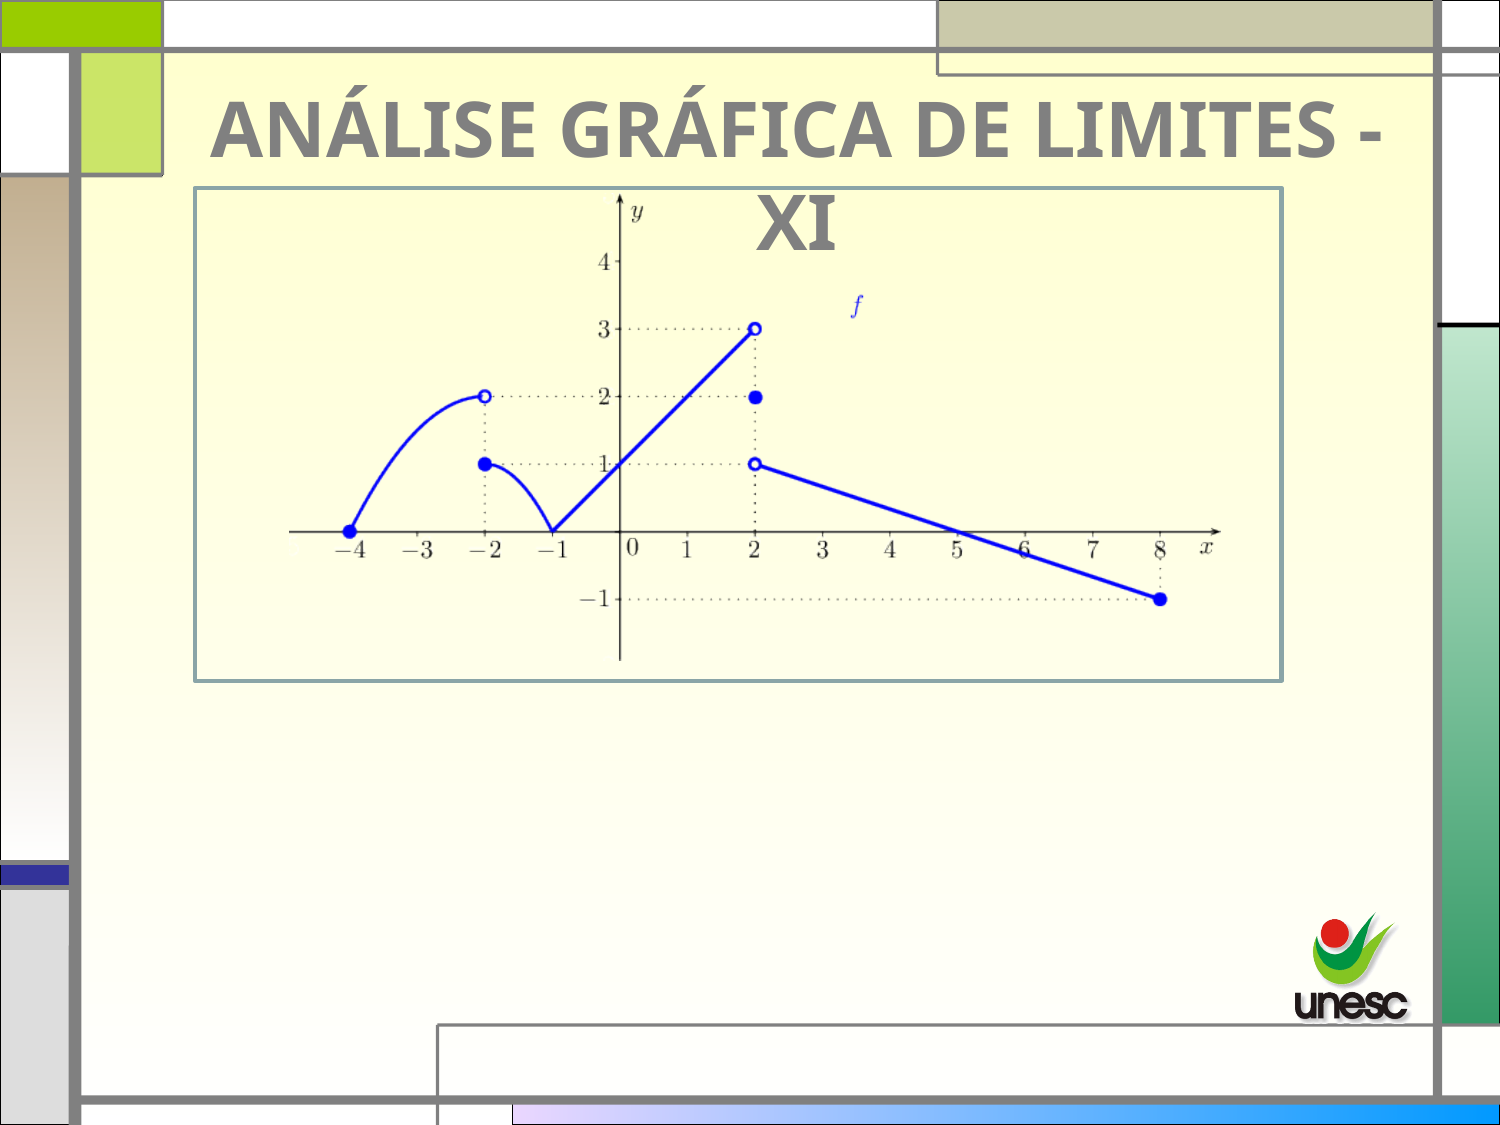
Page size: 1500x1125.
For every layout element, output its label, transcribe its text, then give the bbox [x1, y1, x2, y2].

text_box ANÁLISE GRÁFICA DE LIMITES - XI [159, 73, 1435, 315]
picture [289, 193, 1222, 661]
text_box [193, 186, 1284, 683]
picture [1293, 910, 1412, 1024]
